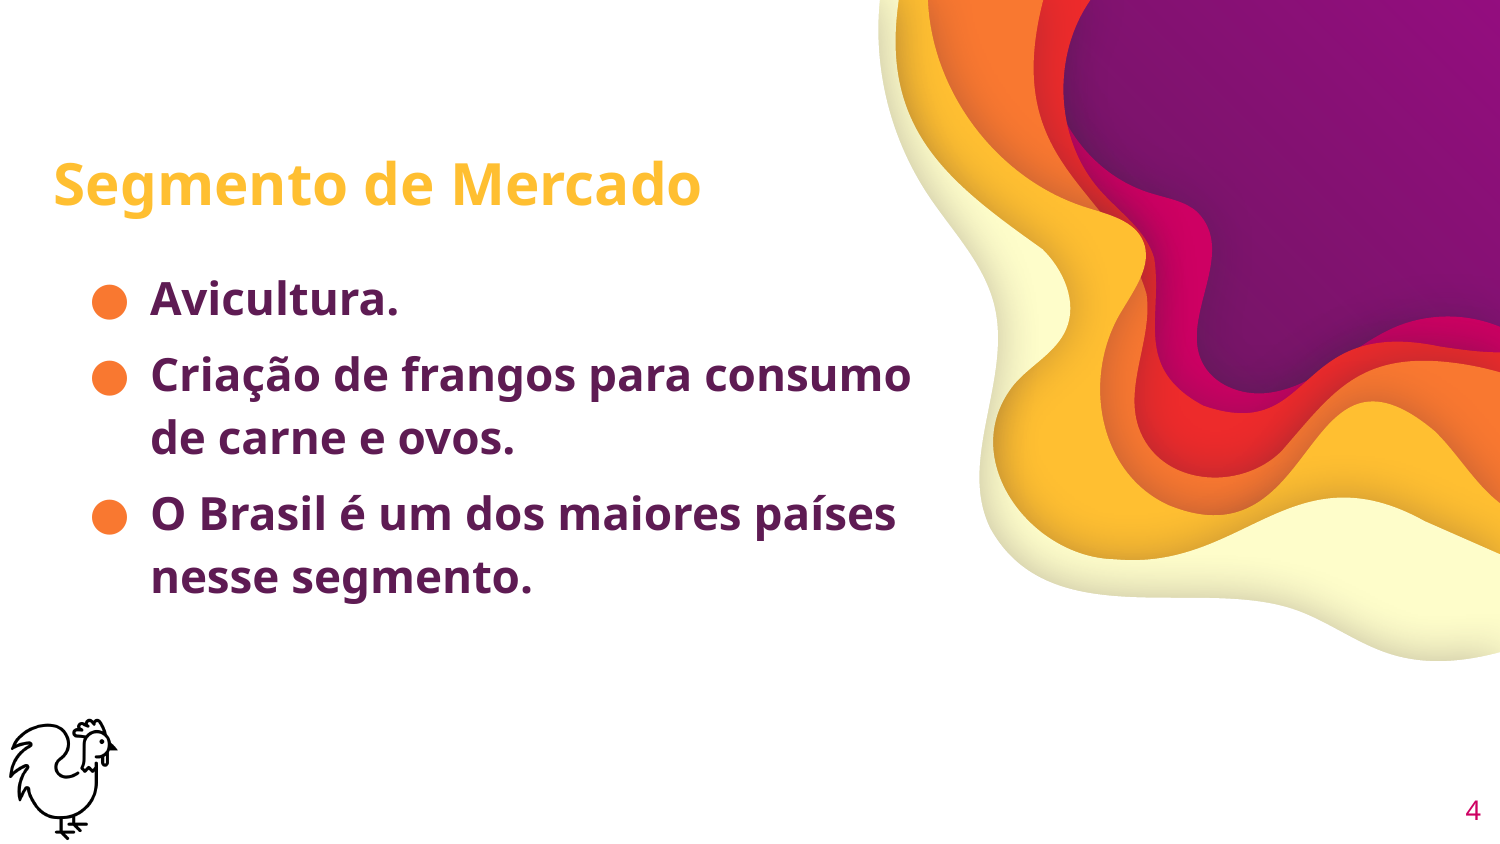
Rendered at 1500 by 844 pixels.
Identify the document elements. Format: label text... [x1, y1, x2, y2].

list Avicultura. Criação de frangos para consumo de carne e ovos. O Brasil é um dos maiores países nesse segmento. [75, 261, 931, 745]
slide_number 4 [1391, 779, 1482, 844]
picture [0, 703, 141, 844]
title Segmento de Mercado [54, 99, 910, 217]
